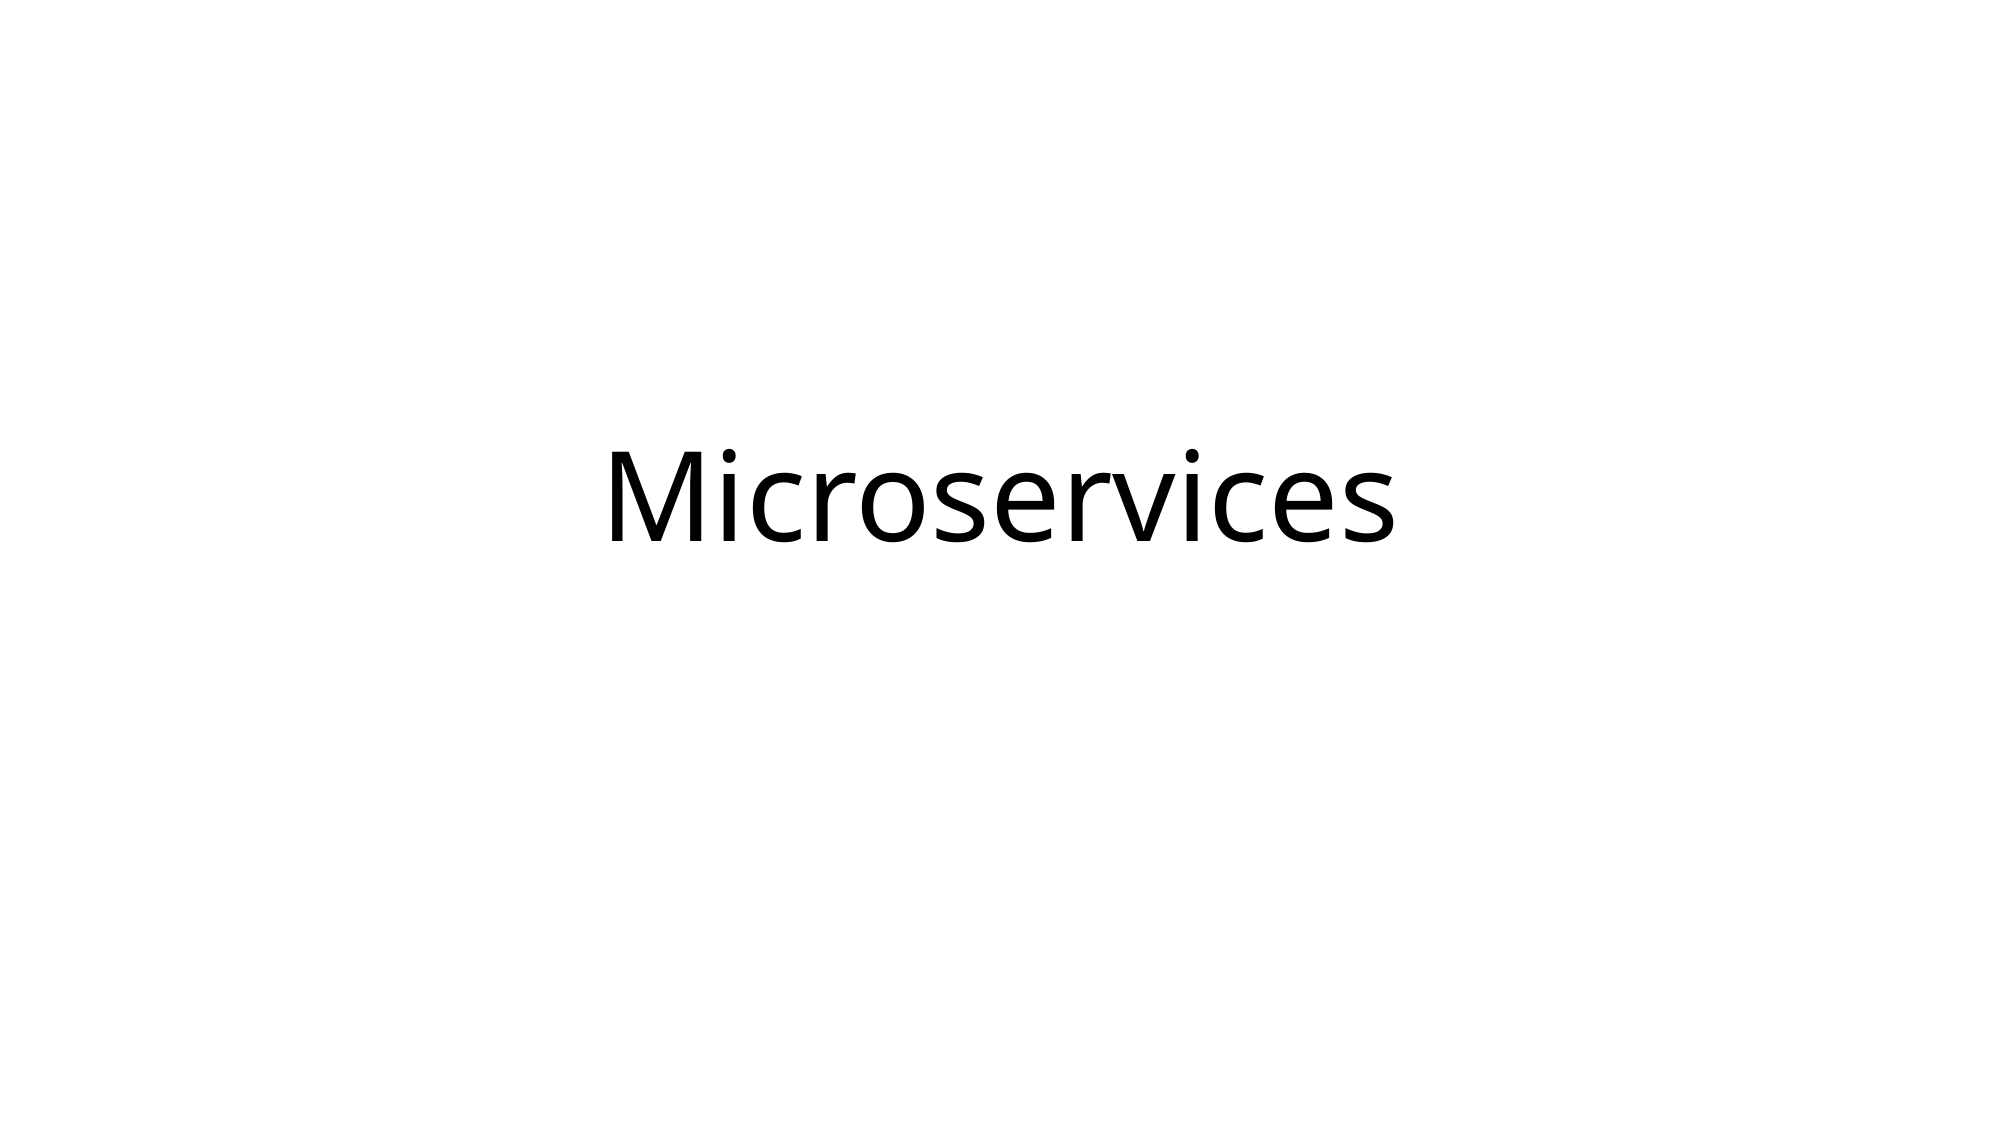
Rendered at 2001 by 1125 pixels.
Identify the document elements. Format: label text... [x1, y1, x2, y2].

title Microservices [249, 184, 1750, 576]
